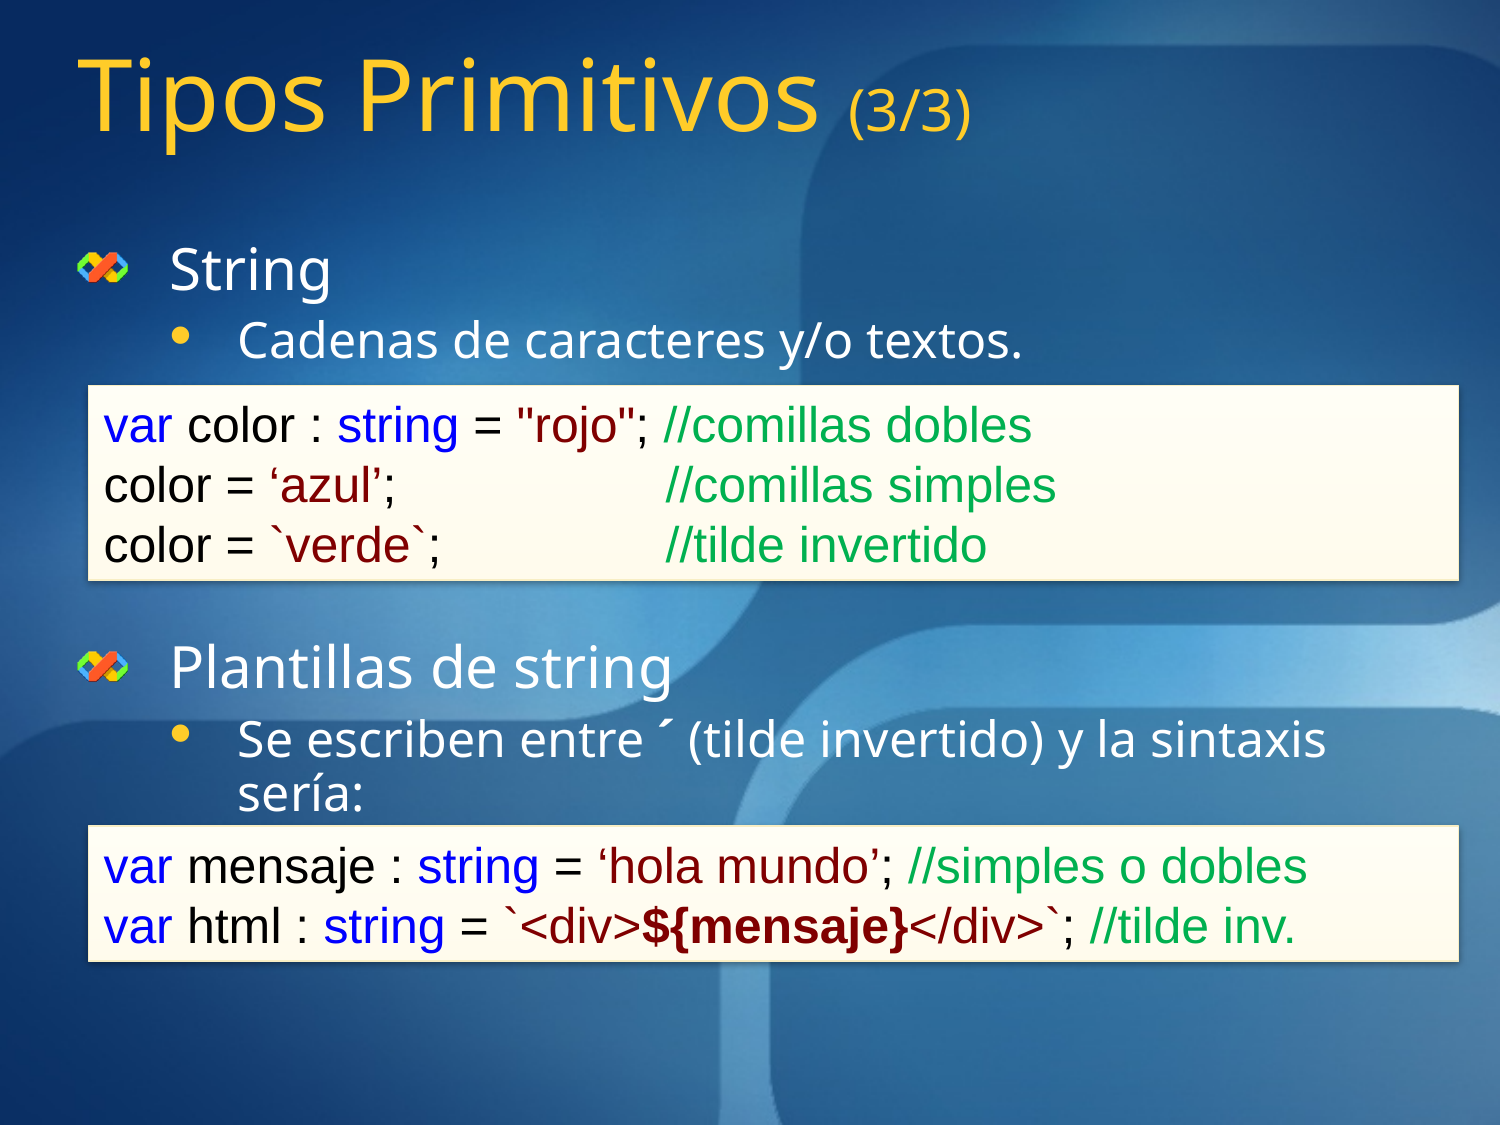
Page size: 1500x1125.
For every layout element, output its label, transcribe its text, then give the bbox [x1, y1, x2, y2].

text_box var color : string = "rojo"; //comillas dobles color = ‘azul’; //comillas simples color = `verde`; //tilde invertido [88, 385, 1459, 581]
title Tipos Primitivos (3/3) [62, 37, 1440, 161]
list String Cadenas de caracteres y/o textos. Plantillas de string Se escriben entre ´ (tilde invertido) y la sintaxis sería: [62, 231, 1439, 997]
text_box var mensaje : string = ‘hola mundo’; //simples o dobles var html : string = `<div>${mensaje}</div>`; //tilde inv. [88, 825, 1459, 962]
picture [0, 0, 1500, 1125]
